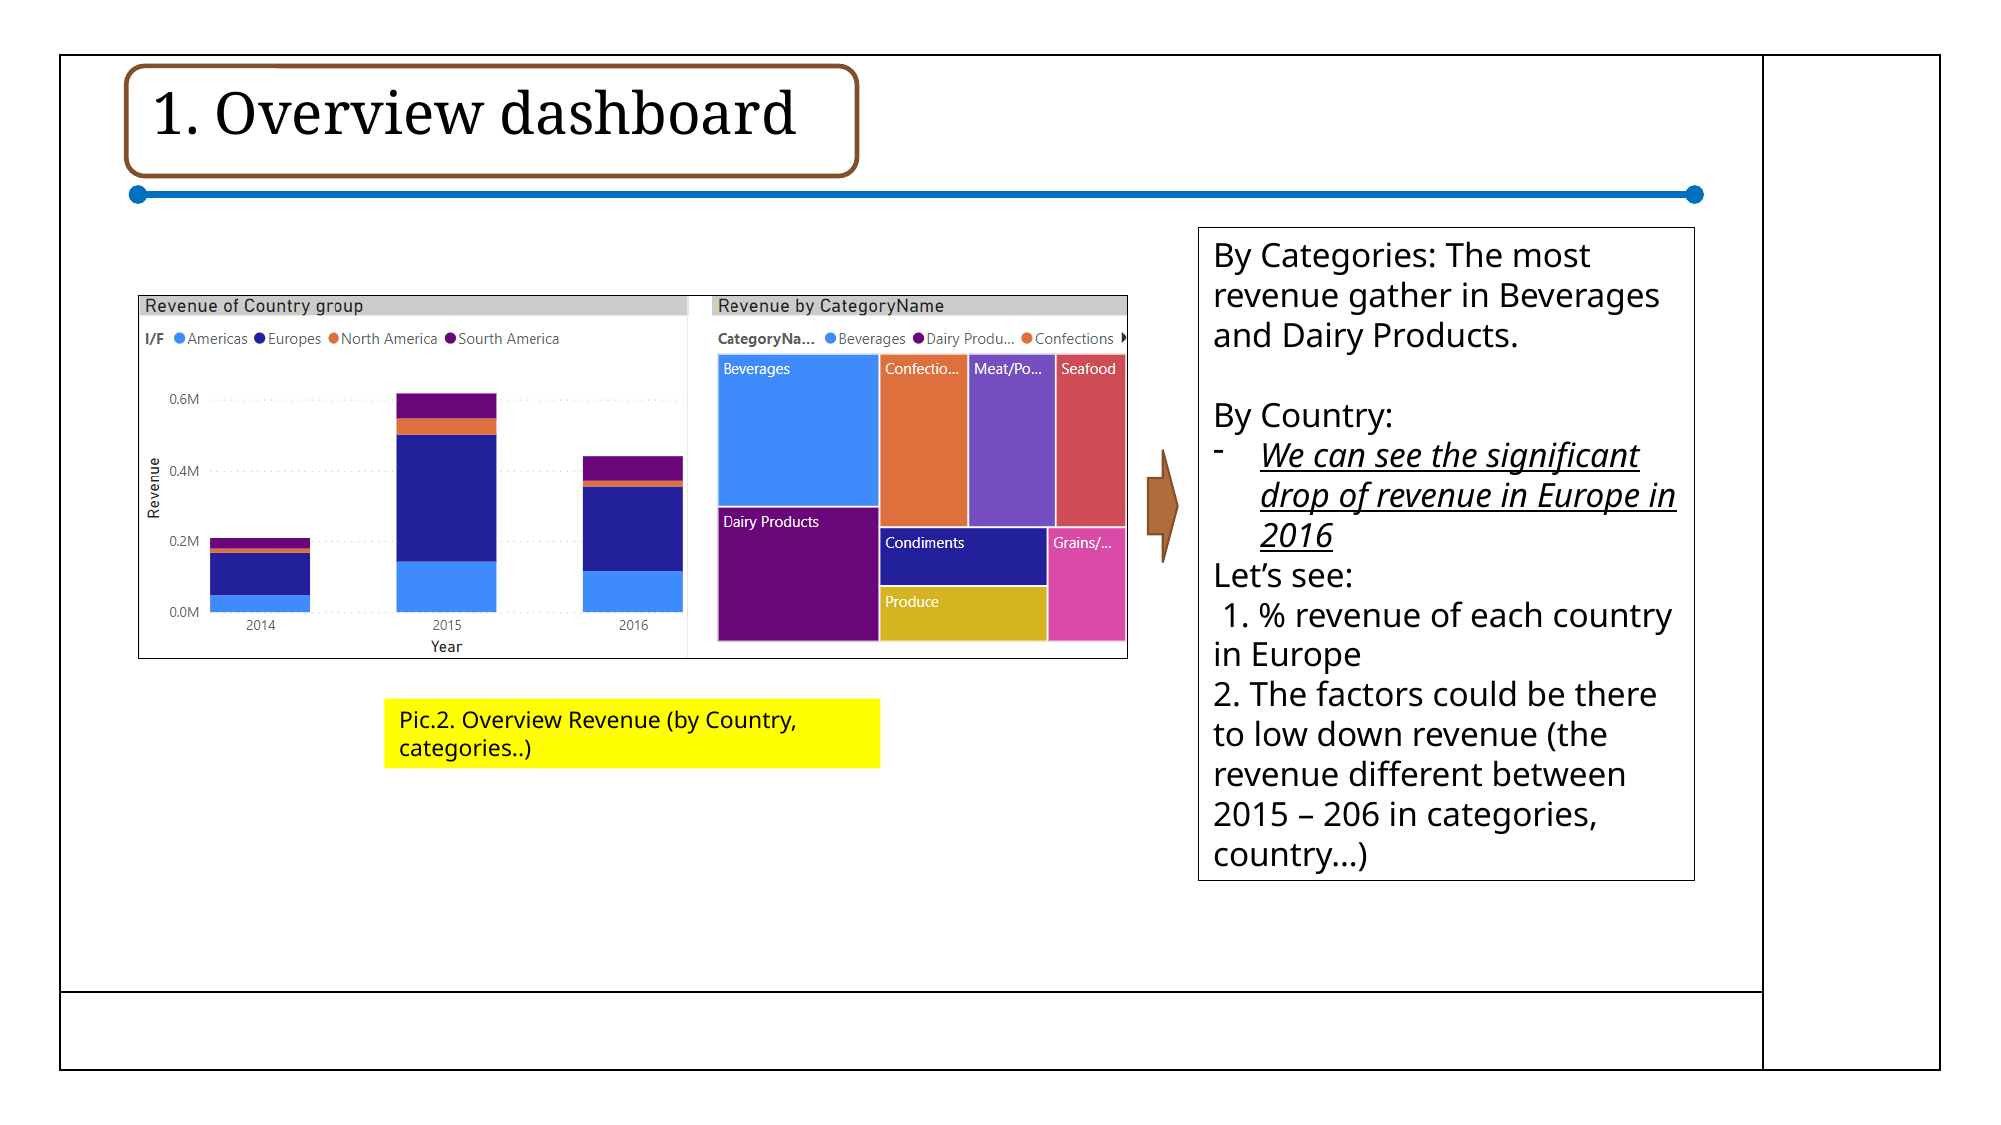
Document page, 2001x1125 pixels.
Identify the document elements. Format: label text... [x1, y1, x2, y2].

text_box Pic.2. Overview Revenue (by Country, categories..) [384, 698, 881, 769]
text_box [125, 64, 858, 178]
text_box [1146, 449, 1179, 563]
picture [137, 295, 1127, 659]
text_box By Categories: The most revenue gather in Beverages and Dairy Products. By Country: We can see the significant drop of revenue in Europe in 2016 Let’s see: 1. % revenue of each country in Europe 2. The factors could be there to low down revenue (the revenue different between 2015 – 206 in categories, country…) [1198, 227, 1695, 881]
